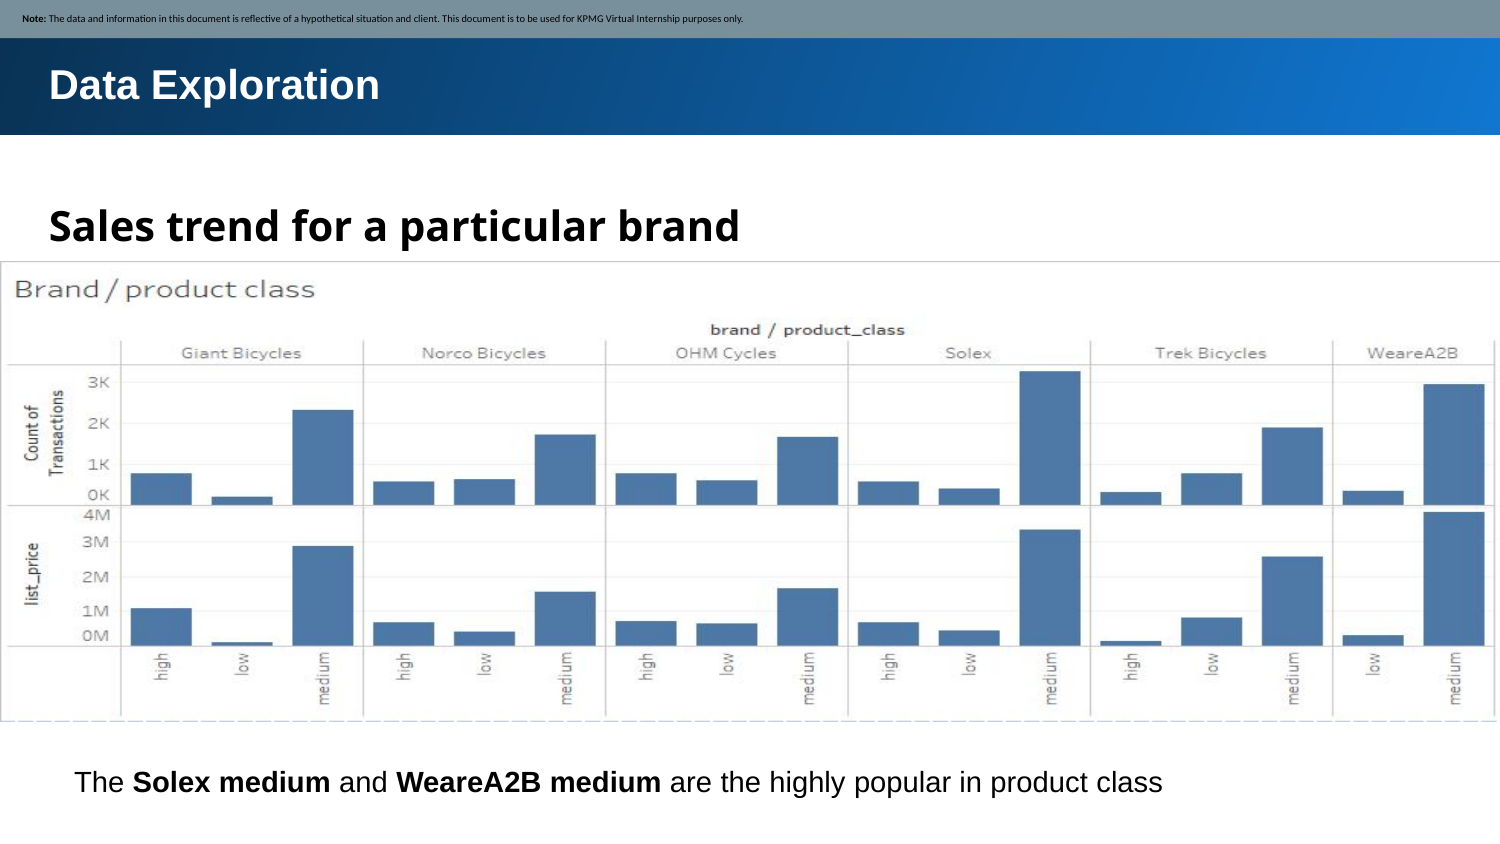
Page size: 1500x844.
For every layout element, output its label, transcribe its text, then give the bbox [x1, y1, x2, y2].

text_box [0, 39, 1500, 135]
text_box Sales trend for a particular brand [33, 177, 1439, 258]
text_box The Solex medium and WeareA2B medium are the highly popular in product class [66, 756, 1291, 806]
text_box Note: The data and information in this document is reflective of a hypothetical situation and client. This document is to be used for KPMG Virtual Internship purposes only. [0, 0, 1500, 39]
picture [0, 260, 1500, 722]
text_box Data Exploration [33, 43, 1439, 124]
